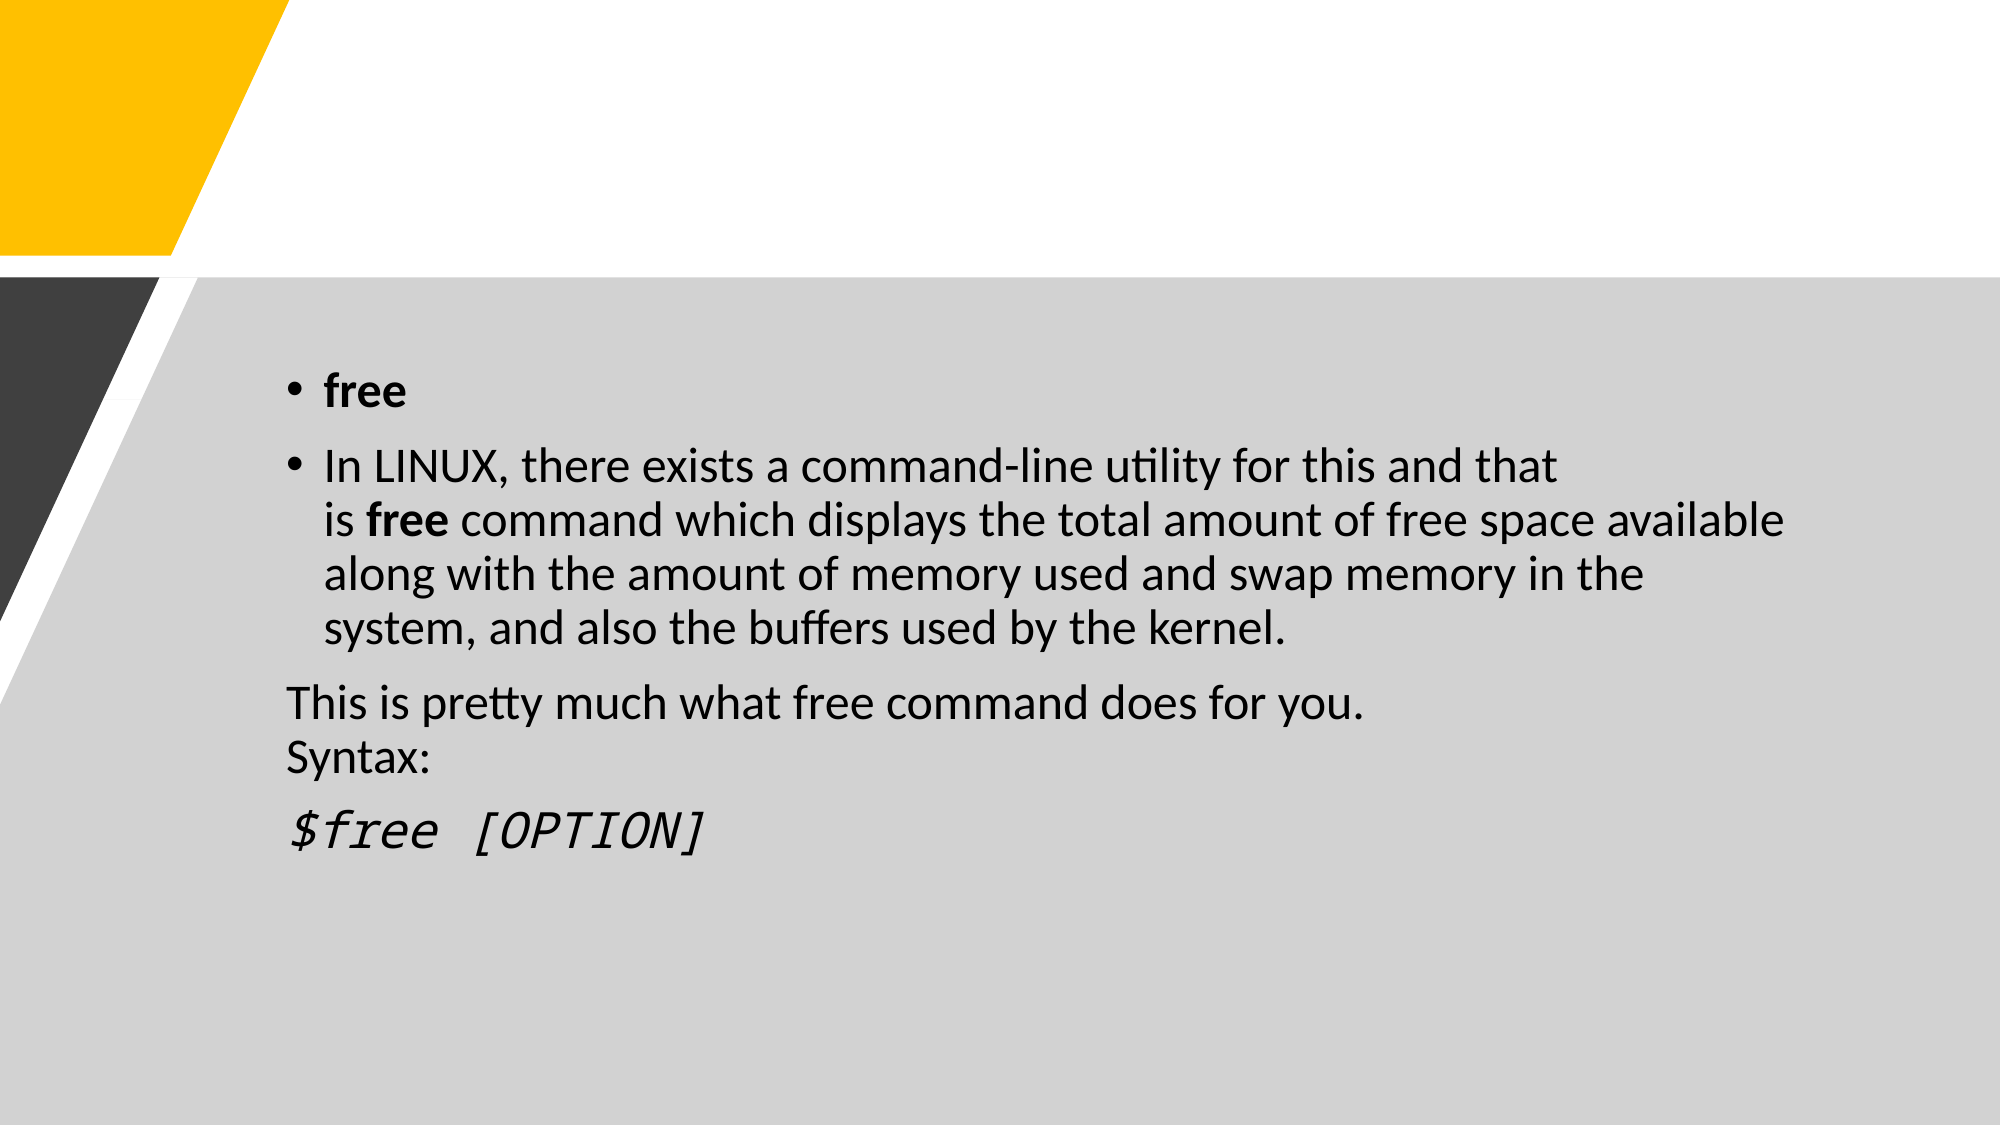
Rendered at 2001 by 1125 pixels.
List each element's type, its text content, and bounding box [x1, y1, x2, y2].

text_box [0, 276, 162, 622]
list free In LINUX, there exists a command-line utility for this and that is free command which displays the total amount of free space available along with the amount of memory used and swap memory in the system, and also the buffers used by the kernel. This is pretty much what free command does for you. Syntax: $free [OPTION] [271, 356, 1808, 1020]
text_box [0, 276, 2000, 1125]
text_box [0, 0, 291, 257]
